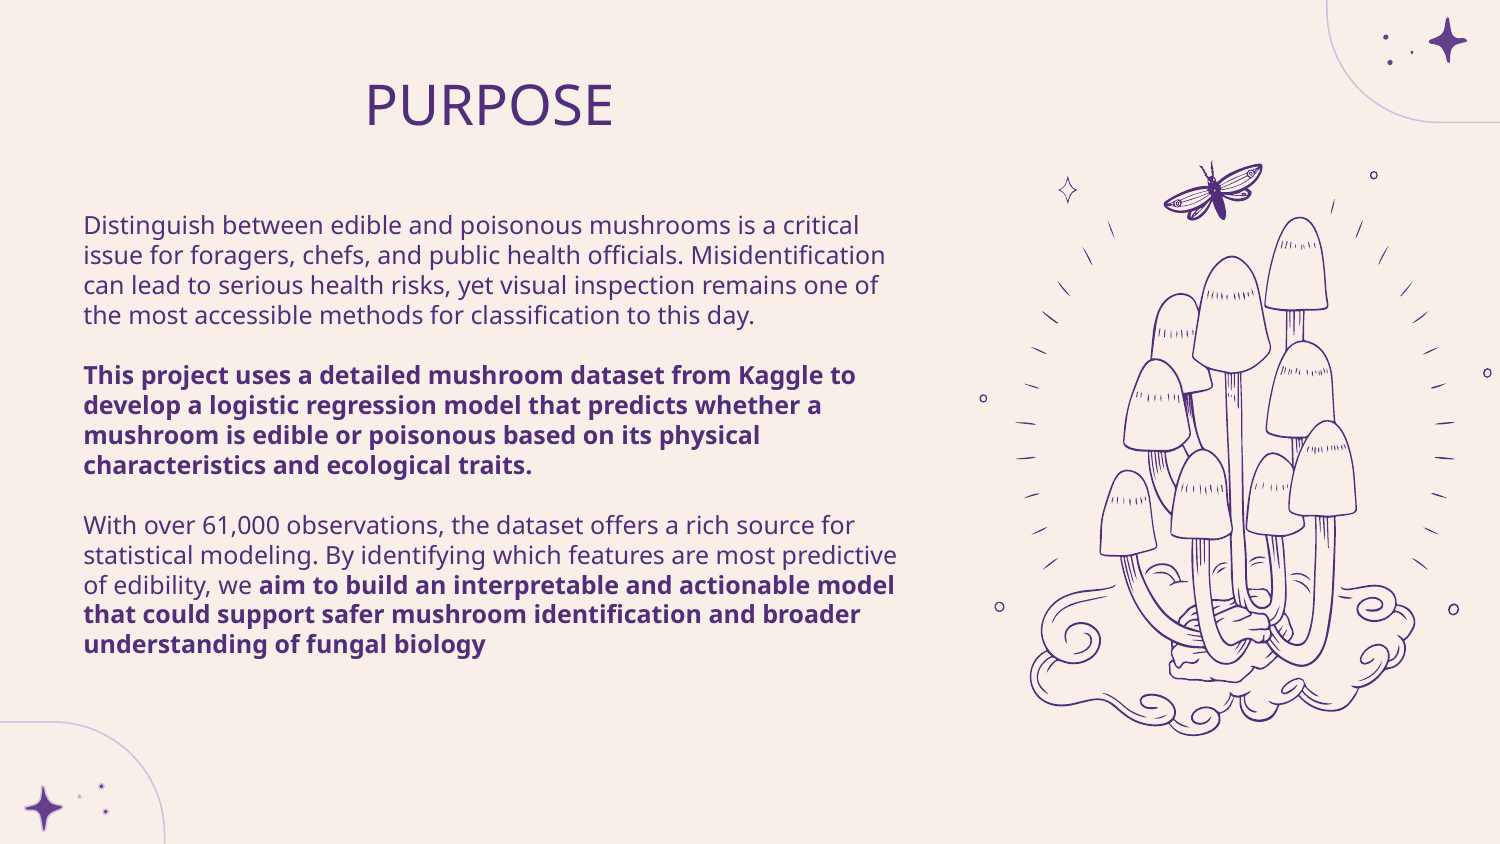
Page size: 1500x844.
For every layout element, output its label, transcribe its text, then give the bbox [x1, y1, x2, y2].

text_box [1326, 0, 1500, 123]
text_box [977, 159, 1493, 737]
list Distinguish between edible and poisonous mushrooms is a critical issue for foragers, chefs, and public health officials. Misidentification can lead to serious health risks, yet visual inspection remains one of the most accessible methods for classification to this day. This project uses a detailed mushroom dataset from Kaggle to develop a logistic regression model that predicts whether a mushroom is edible or poisonous based on its physical characteristics and ecological traits. With over 61,000 observations, the dataset offers a rich source for statistical modeling. By identifying which features are most predictive of edibility, we aim to build an interpretable and actionable model that could support safer mushroom identification and broader understanding of fungal biology [68, 194, 940, 702]
title PURPOSE [130, 53, 849, 148]
